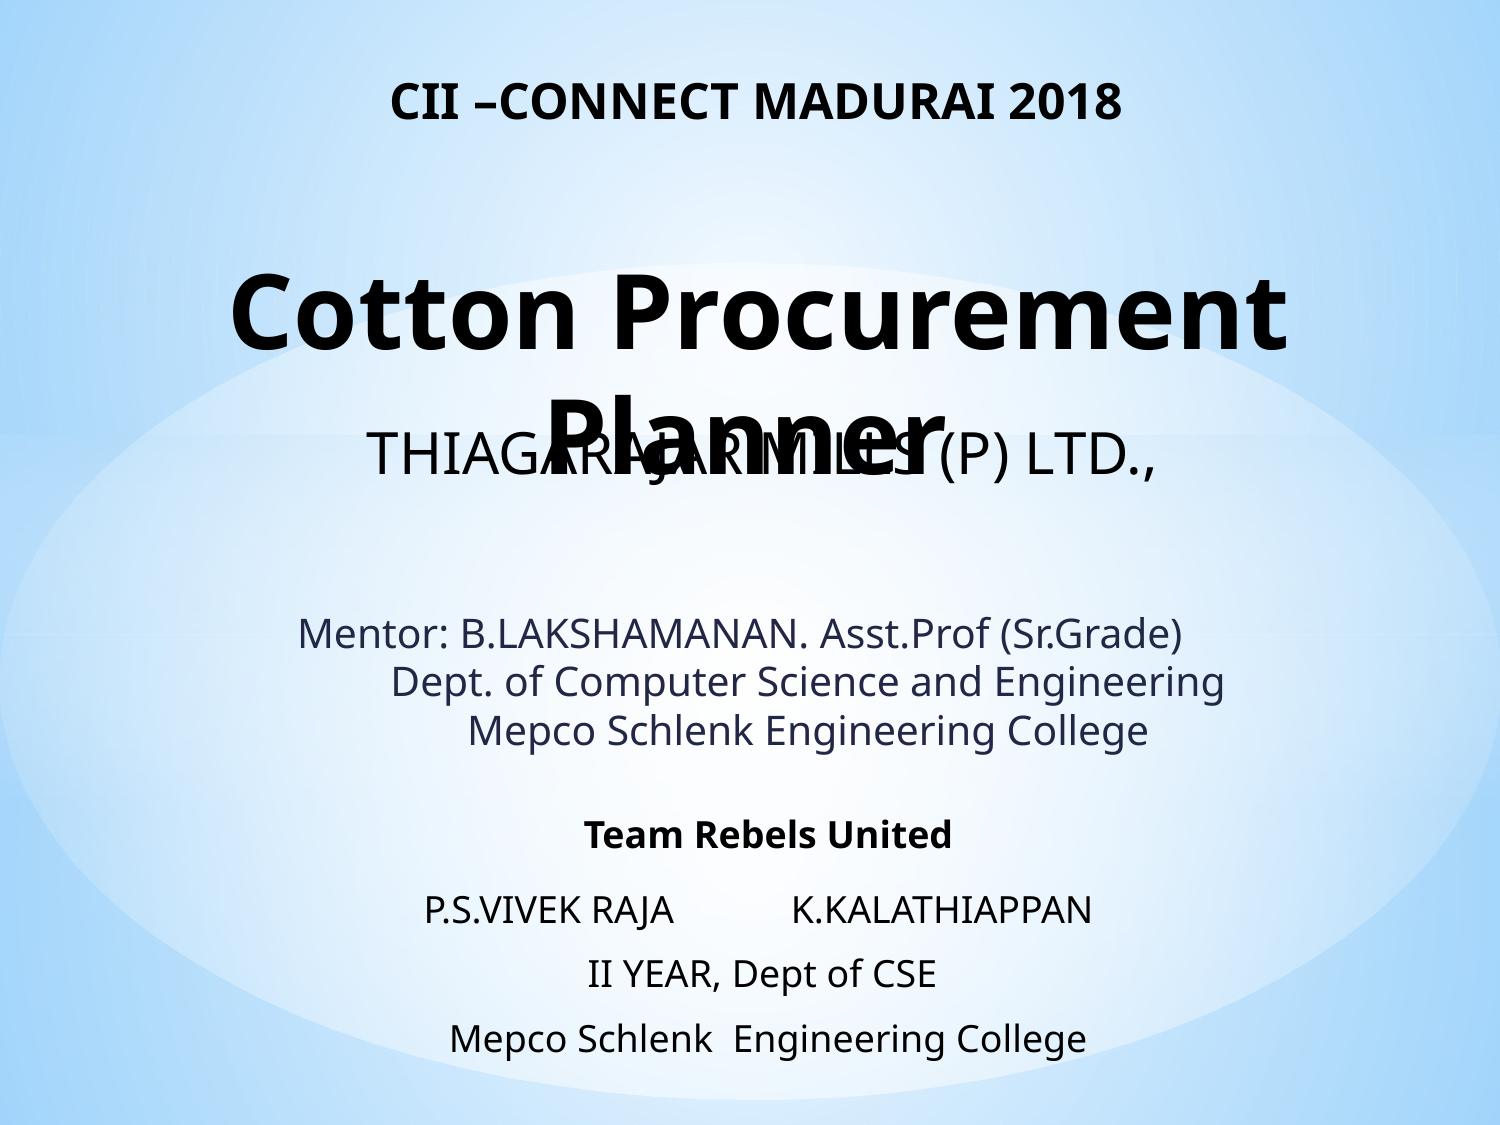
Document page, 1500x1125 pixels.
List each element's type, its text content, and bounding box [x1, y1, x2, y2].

text_box CII –CONNECT MADURAI 2018 [99, 62, 1413, 138]
text_box II YEAR, Dept of CSE [399, 942, 1125, 1003]
text_box P.S.VIVEK RAJA K.KALATHIAPPAN [112, 878, 1425, 939]
text_box Team Rebels United [443, 803, 1094, 864]
text_box THIAGARAJAR MILLS (P) LTD., [137, 408, 1388, 494]
text_box Mepco Schlenk Engineering College [343, 1007, 1194, 1068]
subtitle Mentor: B.LAKSHAMANAN. Asst.Prof (Sr.Grade) Dept. of Computer Science and Engineering Mepco Schlenk Engineering College [237, 600, 1244, 770]
title Cotton Procurement Planner [12, 237, 1475, 413]
